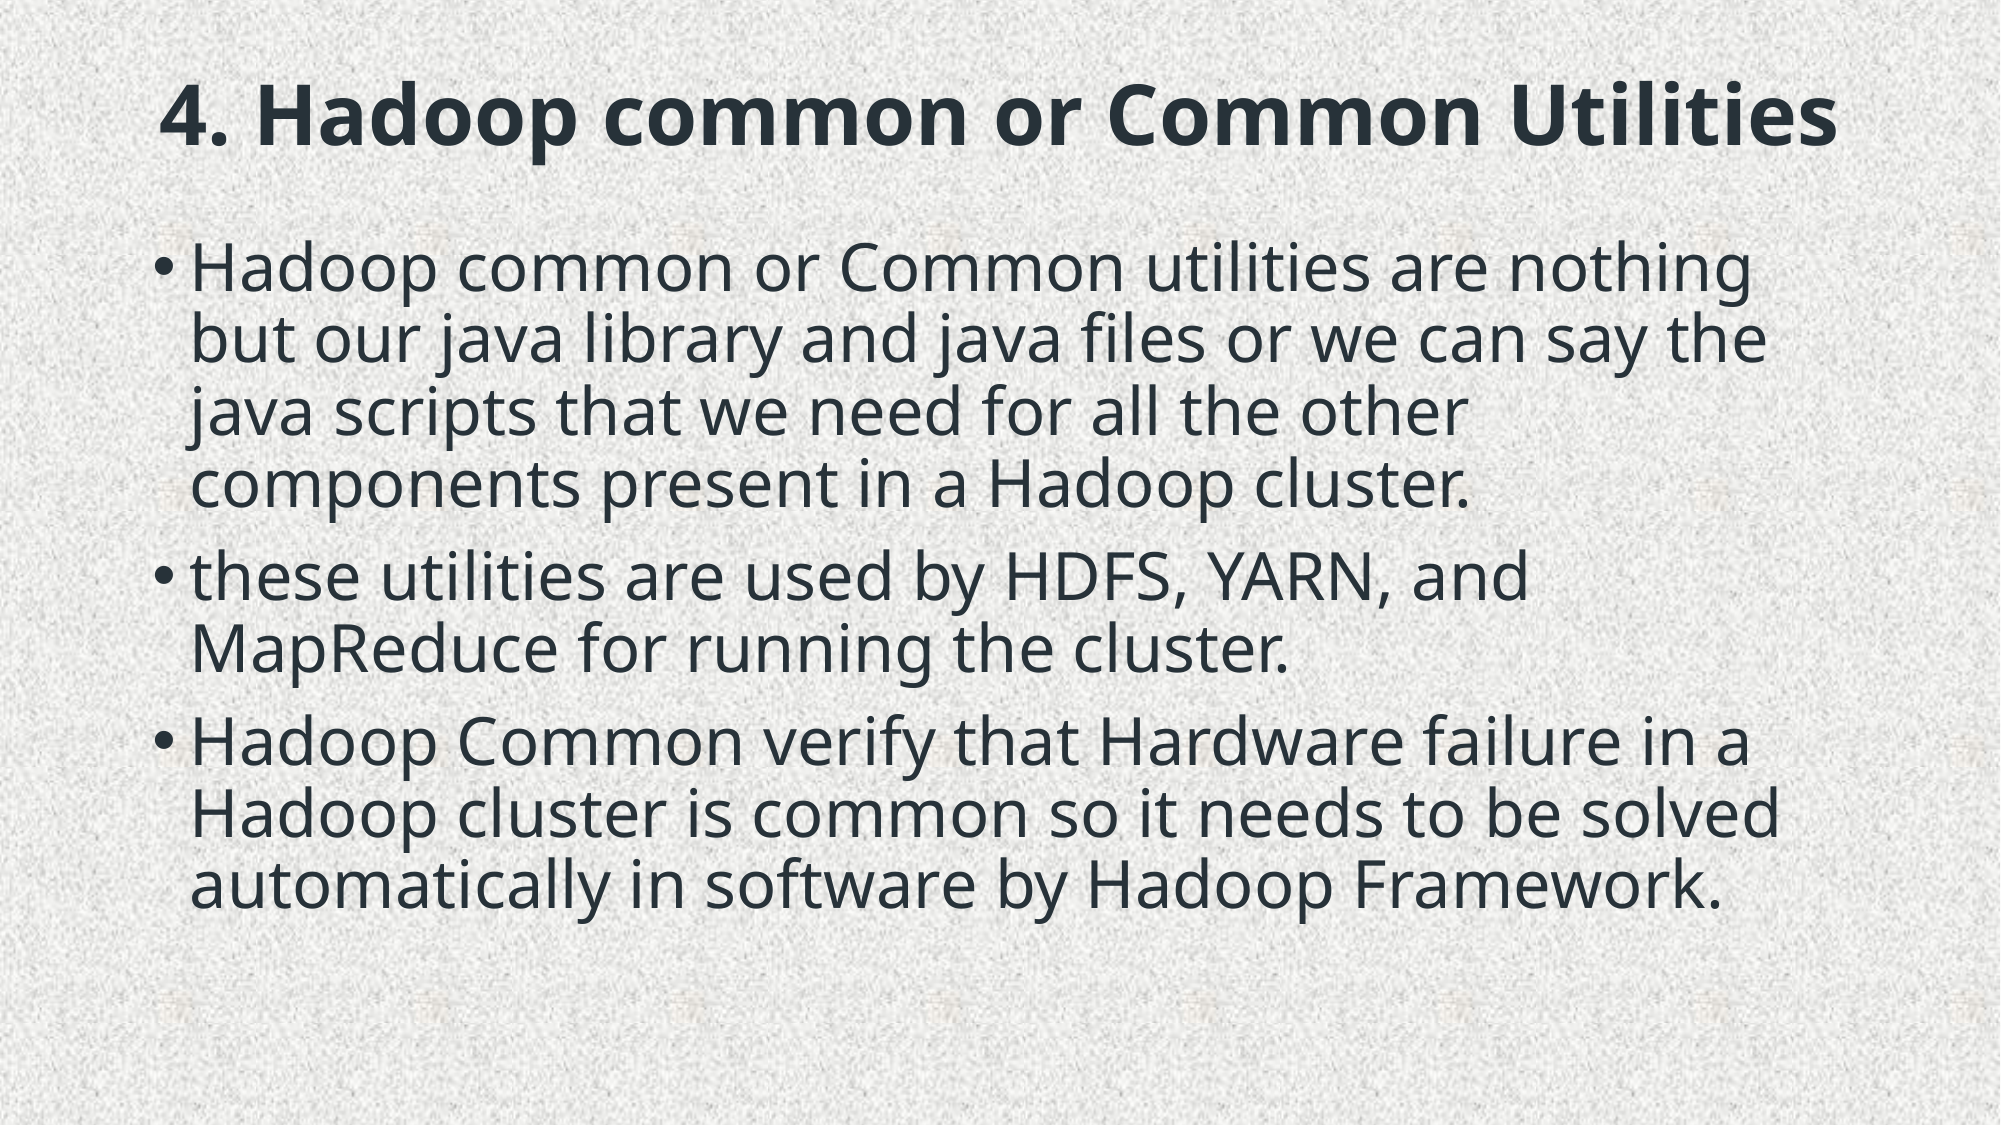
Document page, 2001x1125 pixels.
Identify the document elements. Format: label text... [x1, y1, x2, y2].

title 4. Hadoop common or Common Utilities [137, 59, 1863, 225]
list Hadoop common or Common utilities are nothing but our java library and java files or we can say the java scripts that we need for all the other components present in a Hadoop cluster. these utilities are used by HDFS, YARN, and MapReduce for running the cluster. Hadoop Common verify that Hardware failure in a Hadoop cluster is common so it needs to be solved automatically in software by Hadoop Framework. [137, 225, 1863, 1014]
picture [0, 0, 2001, 1125]
